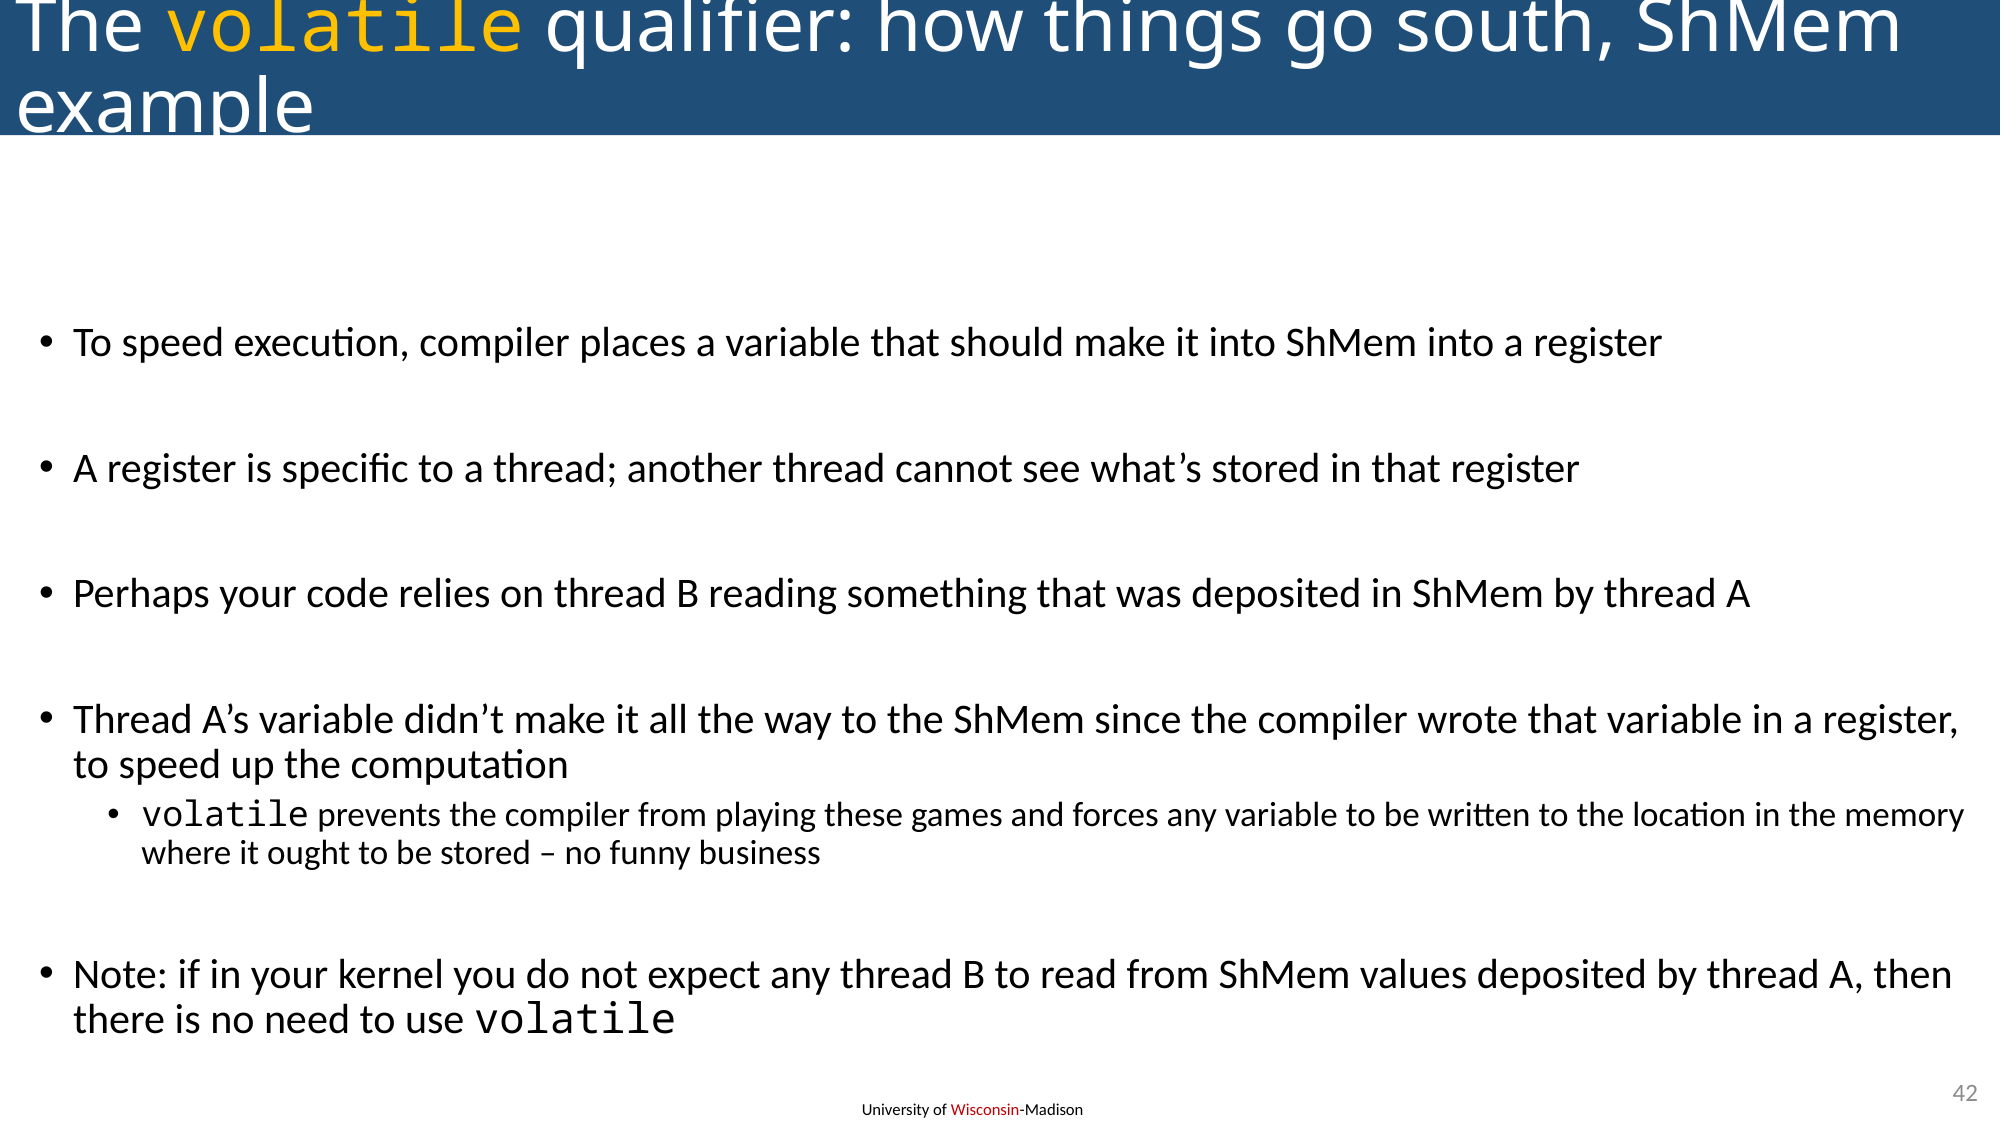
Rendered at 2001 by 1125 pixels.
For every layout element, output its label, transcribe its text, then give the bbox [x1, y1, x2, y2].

slide_number 42 [1879, 1069, 1994, 1114]
title The volatile qualifier: how things go south, ShMem example [0, 0, 2000, 136]
list To speed execution, compiler places a variable that should make it into ShMem into a register A register is specific to a thread; another thread cannot see what’s stored in that register Perhaps your code relies on thread B reading something that was deposited in ShMem by thread A Thread A’s variable didn’t make it all the way to the ShMem since the compiler wrote that variable in a register, to speed up the computation volatile prevents the compiler from playing these games and forces any variable to be written to the location in the memory where it ought to be stored – no funny business Note: if in your kernel you do not expect any thread B to read from ShMem values deposited by thread A, then there is no need to use volatile [24, 245, 1987, 1055]
